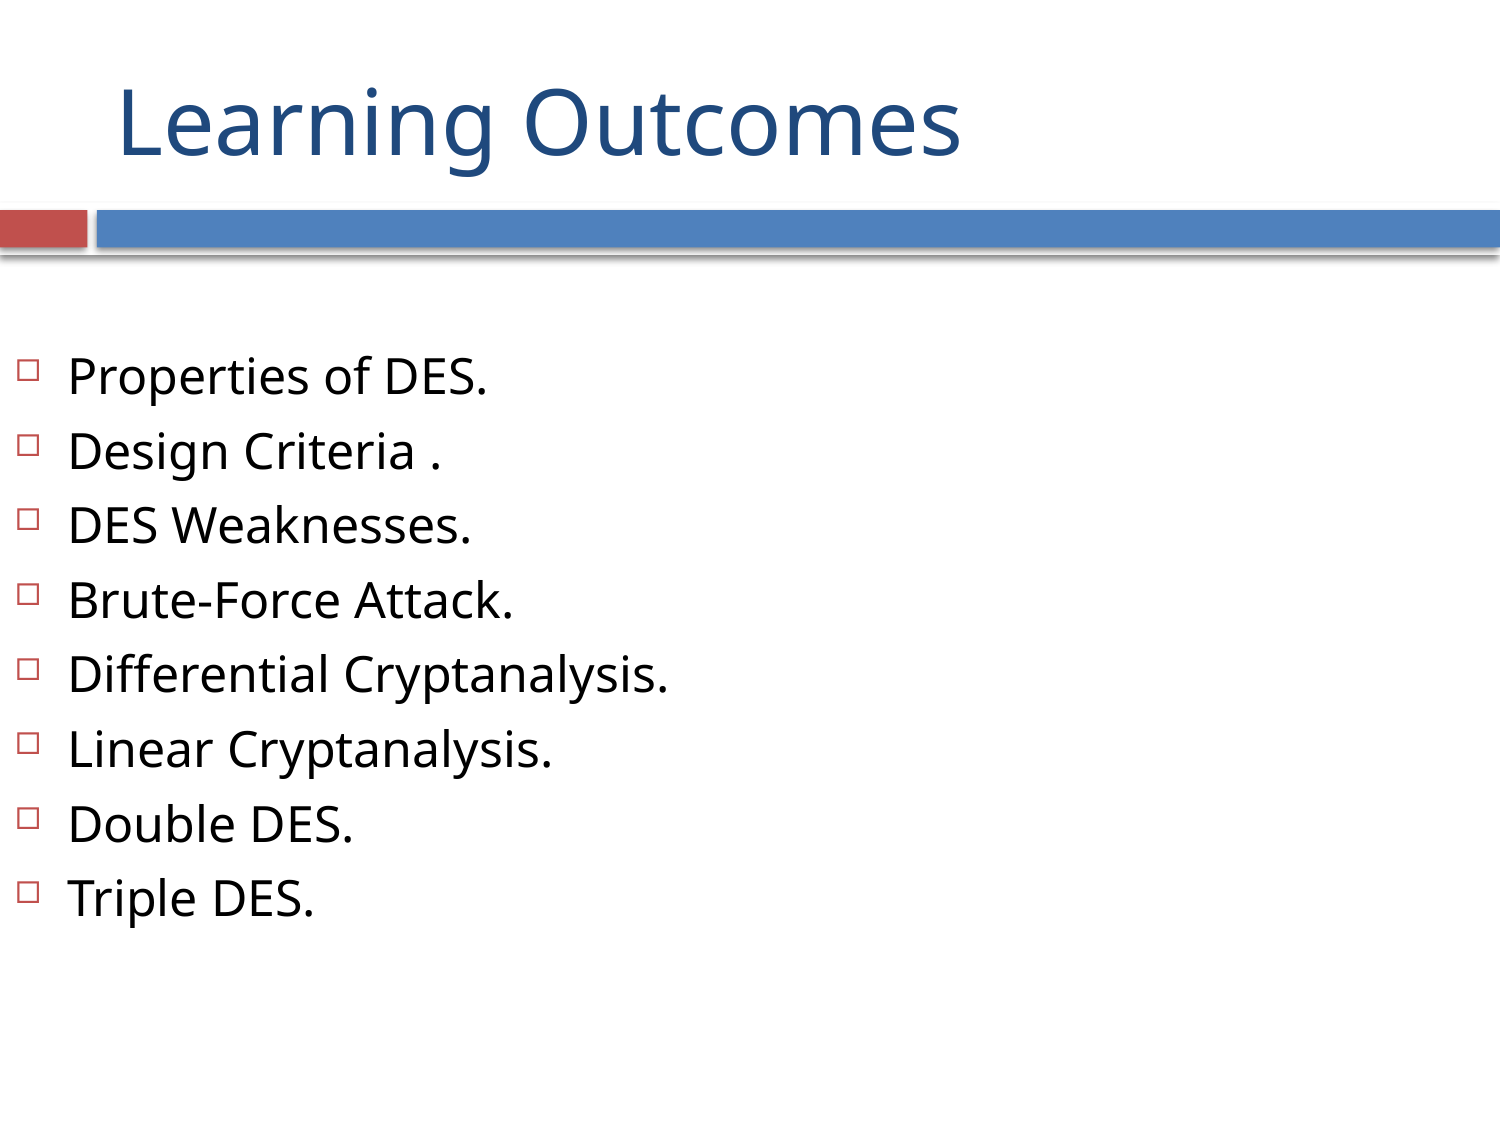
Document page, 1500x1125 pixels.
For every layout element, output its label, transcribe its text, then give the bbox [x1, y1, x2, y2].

list Properties of DES. Design Criteria . DES Weaknesses. Brute-Force Attack. Differential Cryptanalysis. Linear Cryptanalysis. Double DES. Triple DES. [0, 262, 1500, 1071]
title Learning Outcomes [100, 37, 1438, 200]
